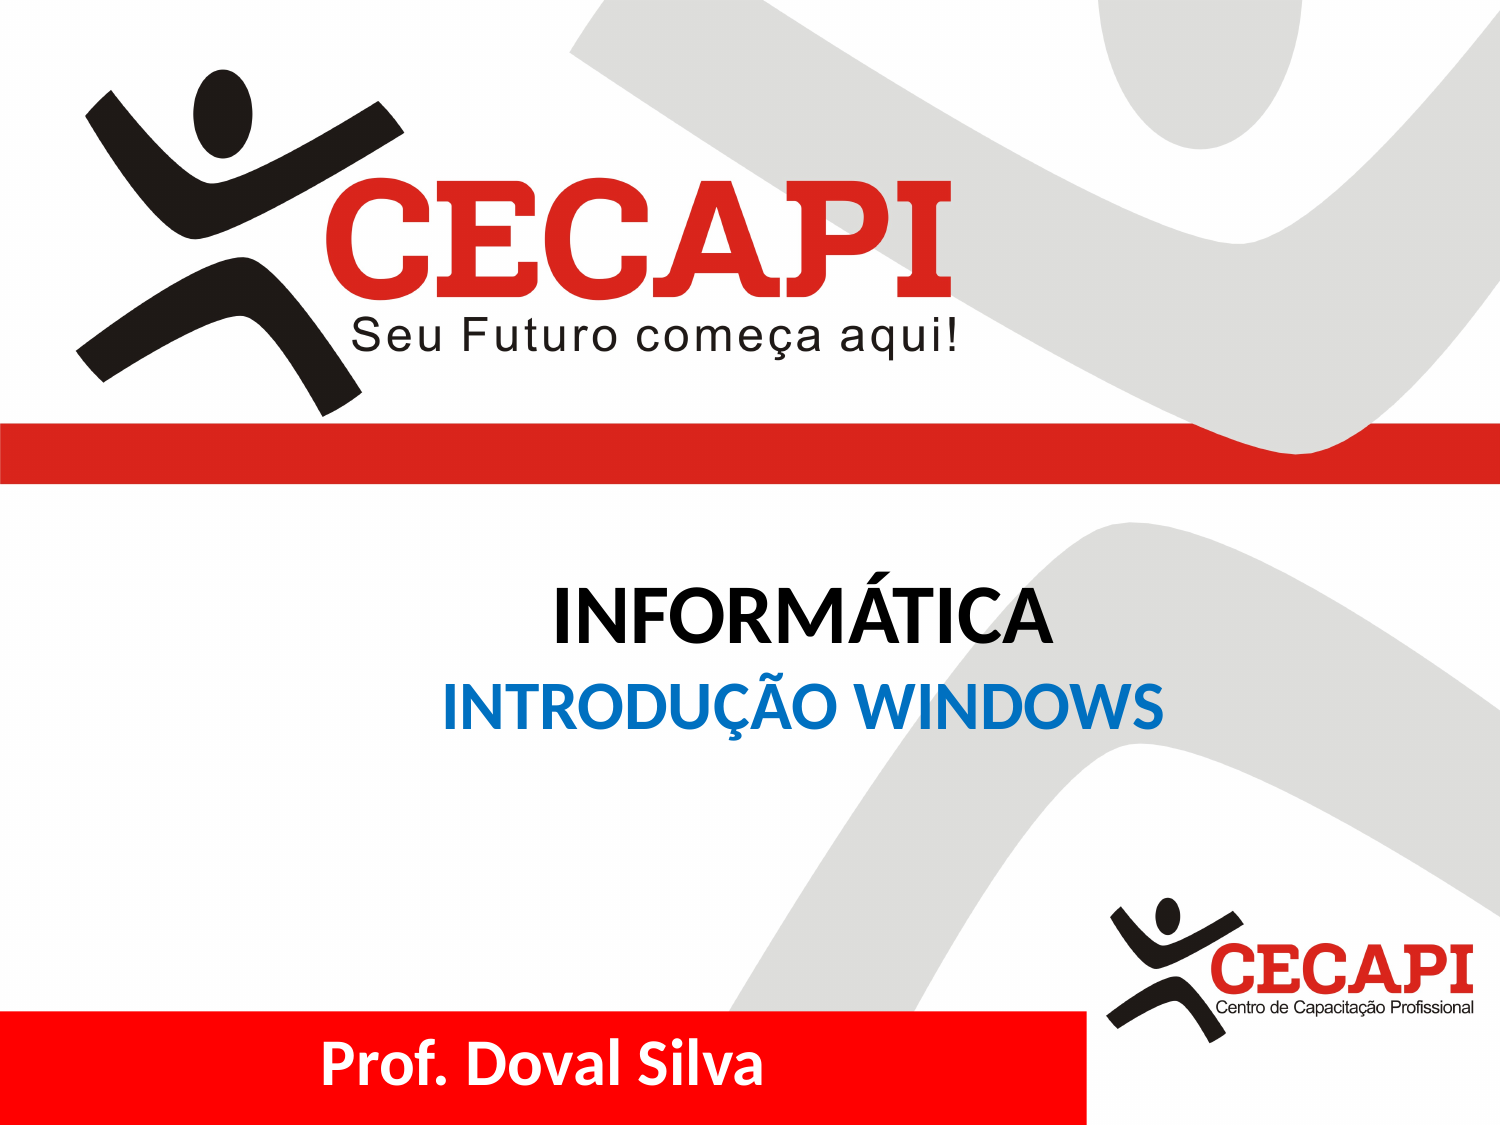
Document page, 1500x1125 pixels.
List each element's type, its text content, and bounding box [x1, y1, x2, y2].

picture [0, 0, 1500, 1125]
title INFORMÁTICA INTRODUÇÃO WINDOWS [265, 550, 1341, 752]
subtitle Prof. Doval Silva [0, 1011, 1087, 1125]
